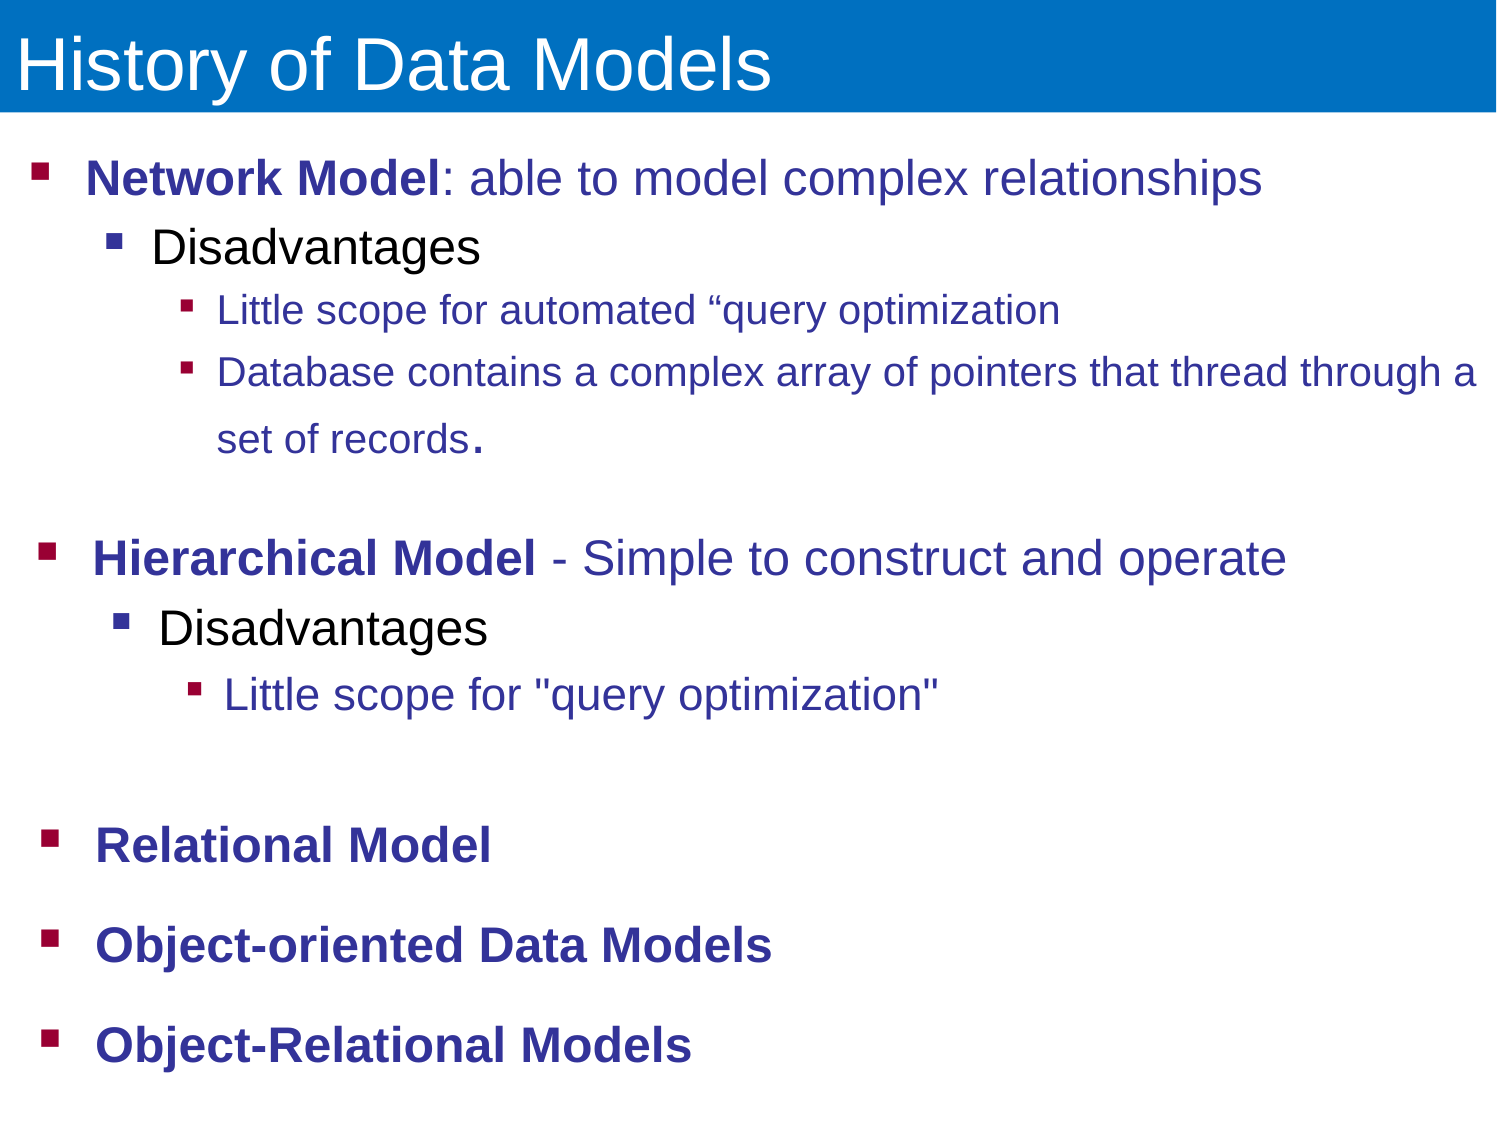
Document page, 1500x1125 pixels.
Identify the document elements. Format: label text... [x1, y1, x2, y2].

text_box Relational Model Object-oriented Data Models Object-Relational Models [23, 774, 1498, 1125]
title History of Data Models [0, 0, 1497, 113]
text_box Hierarchical Model - Simple to construct and operate Disadvantages Little scope for "query optimization" [21, 487, 1500, 763]
text_box Network Model: able to model complex relationships Disadvantages Little scope for automated “query optimization Database contains a complex array of pointers that thread through a set of records. [14, 137, 1498, 413]
